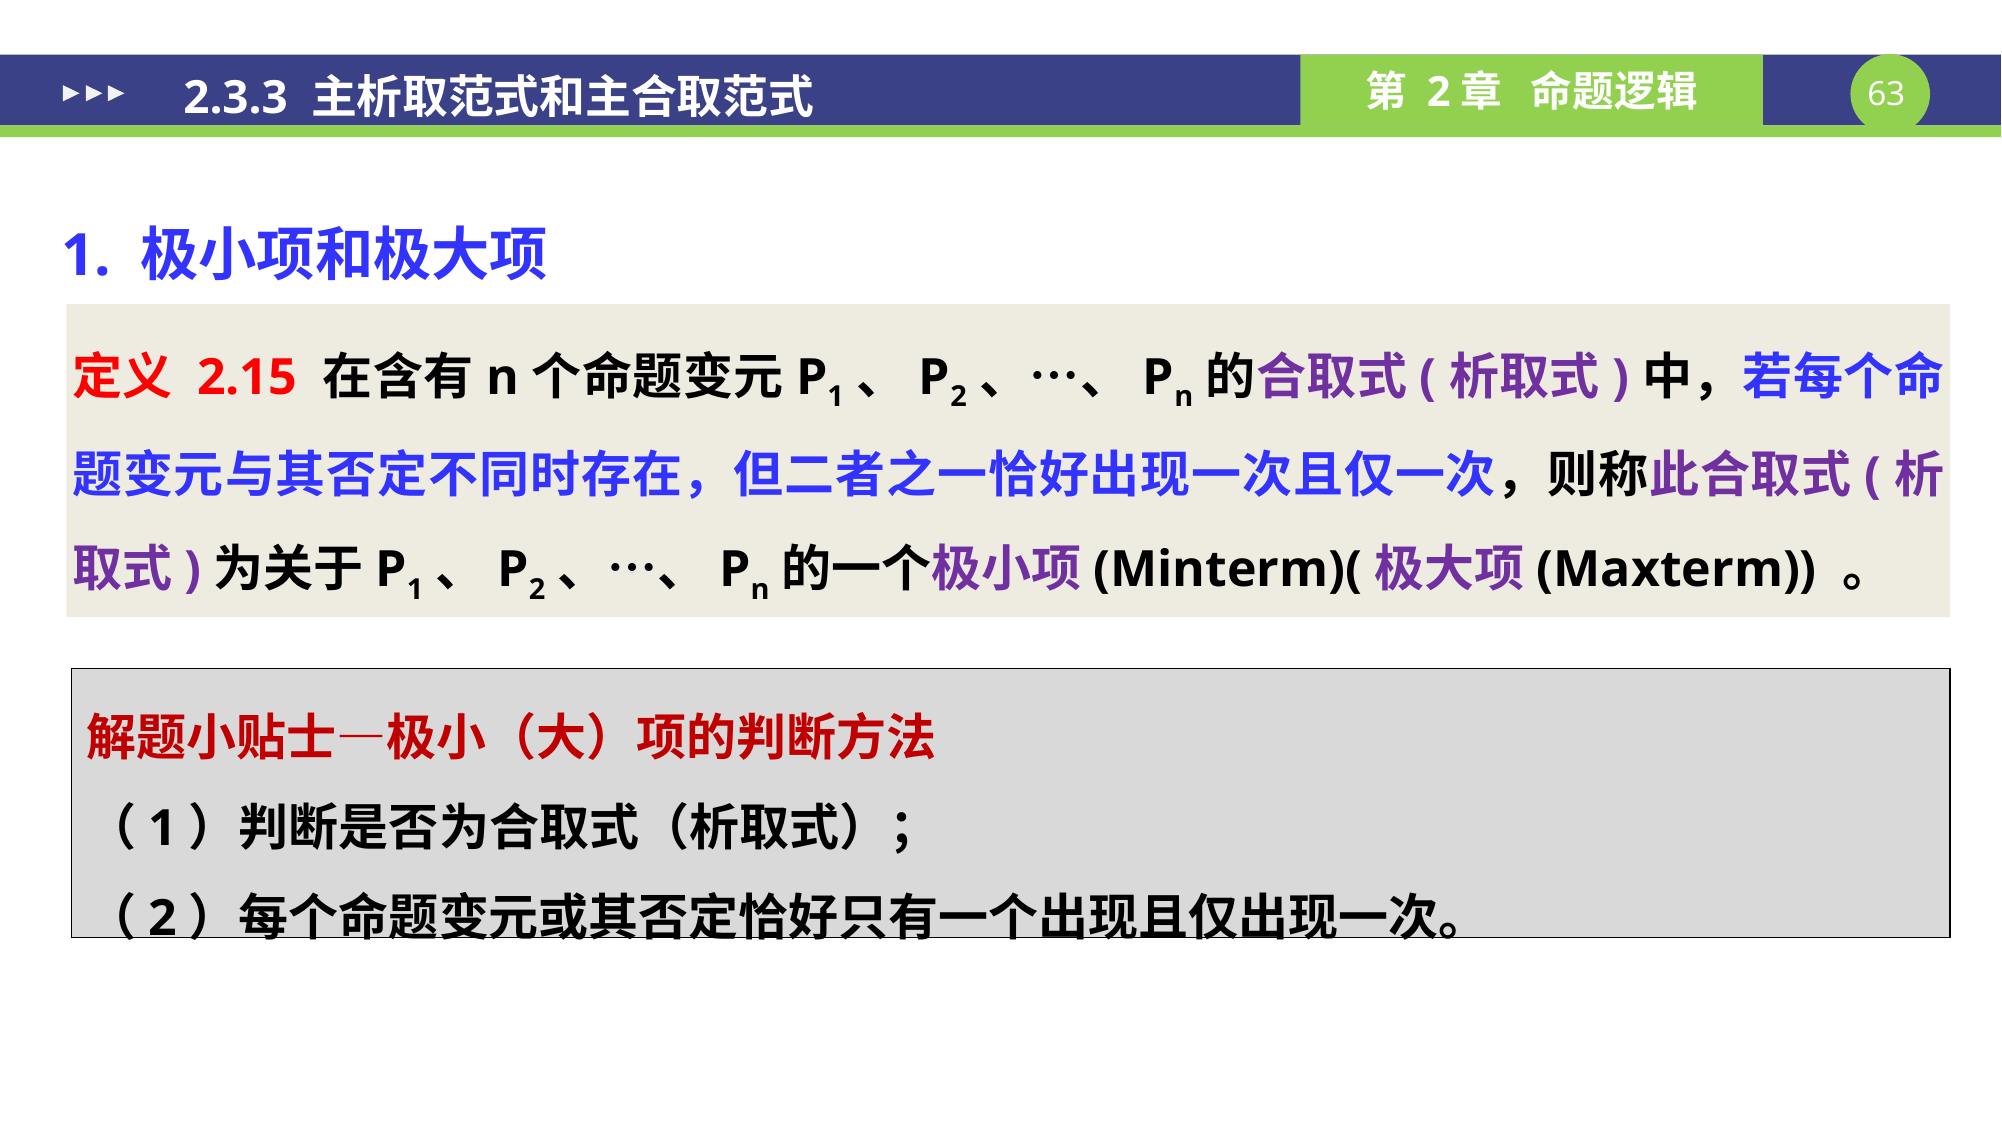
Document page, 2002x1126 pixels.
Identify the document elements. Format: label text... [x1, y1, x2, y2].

list 1. 极小项和极大项 [41, 172, 1370, 272]
text_box 解题小贴士—极小（大）项的判断方法 （1）判断是否为合取式（析取式）； （2）每个命题变元或其否定恰好只有一个出现且仅出现一次。 [71, 668, 1951, 938]
text_box 定义 2.15 在含有n个命题变元P1、P2、…、Pn的合取式(析取式)中，若每个命题变元与其否定不同时存在，但二者之一恰好出现一次且仅一次，则称此合取式(析取式)为关于P1、P2、…、Pn的一个极小项(Minterm)(极大项(Maxterm)) 。 [66, 304, 1951, 618]
title 2.3.3 主析取范式和主合取范式 [163, 37, 1392, 153]
